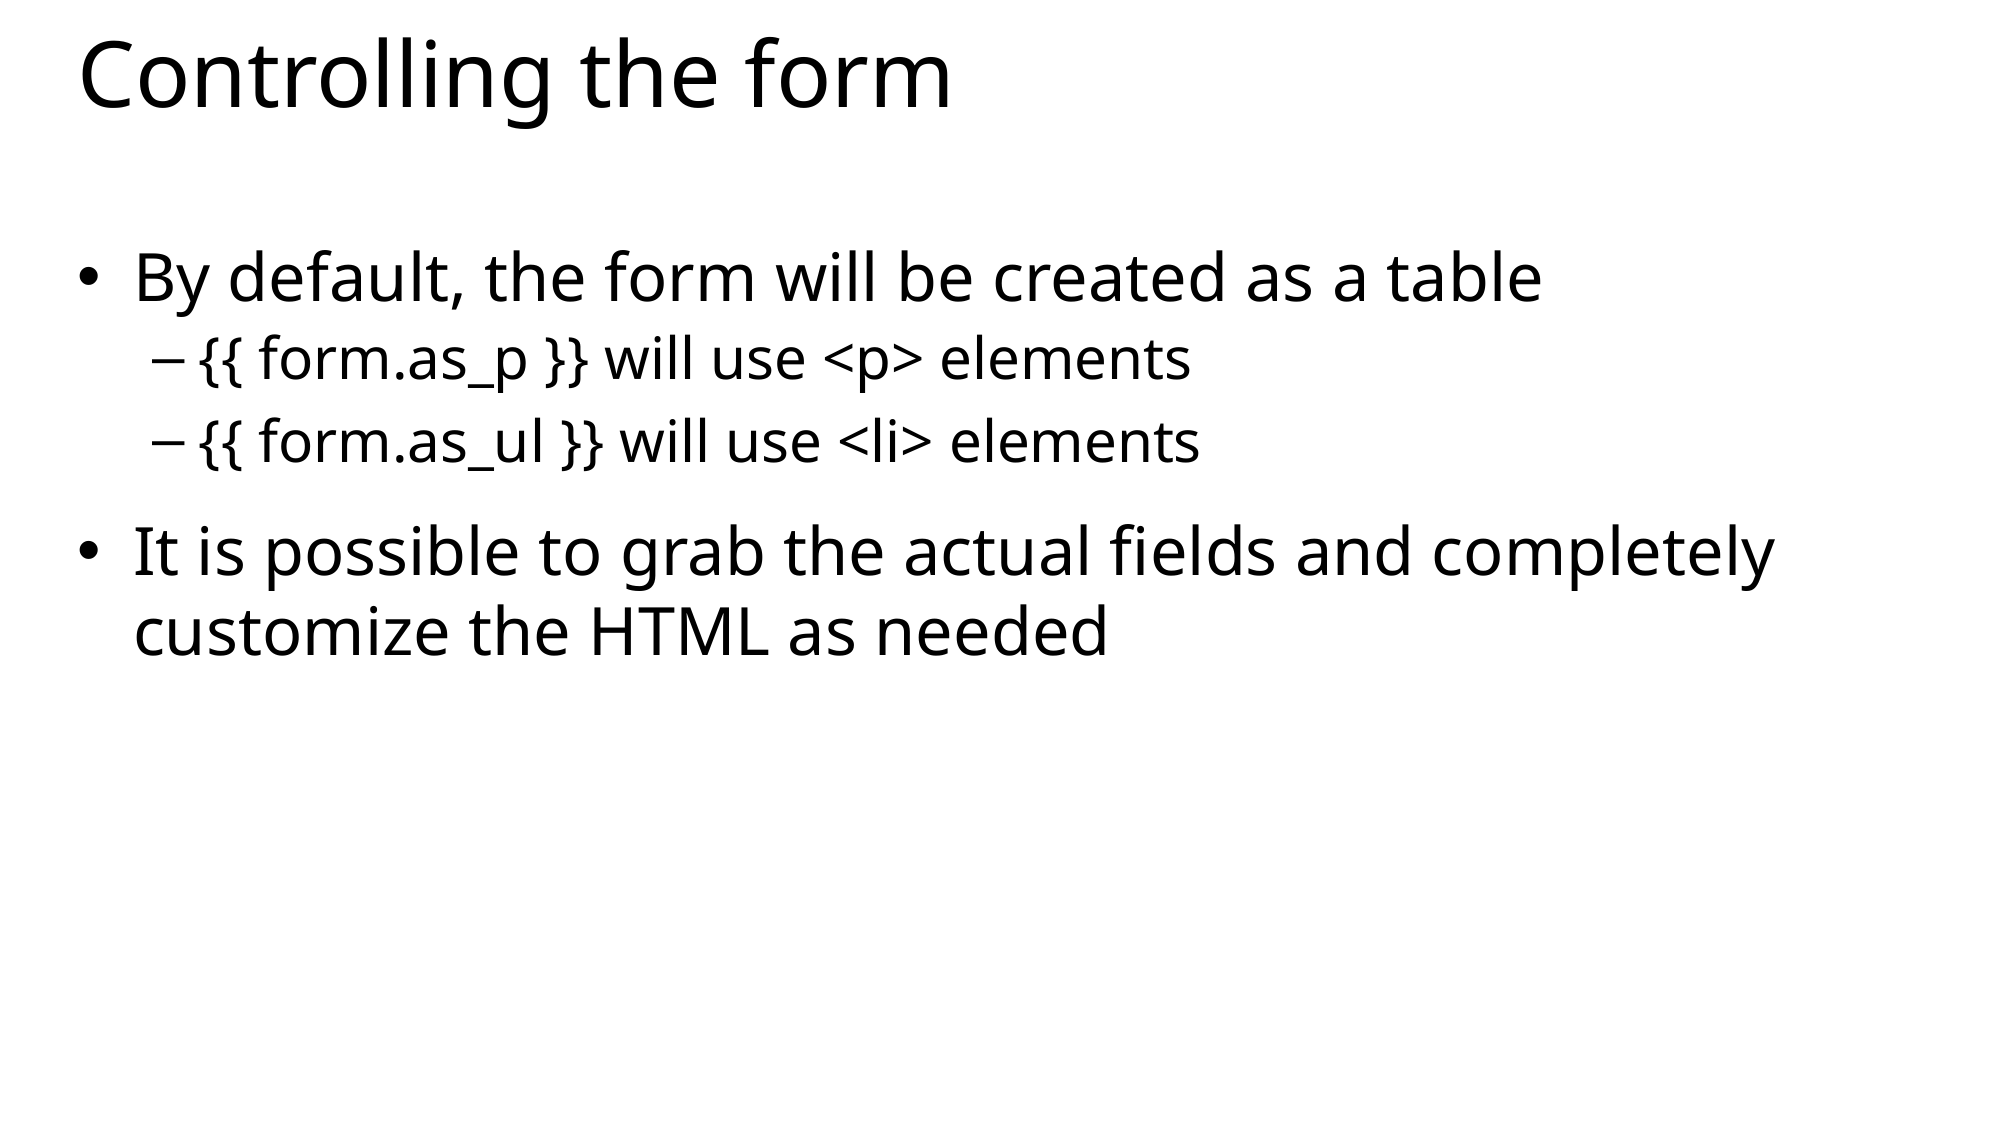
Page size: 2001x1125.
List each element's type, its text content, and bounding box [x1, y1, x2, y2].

list By default, the form will be created as a table {{ form.as_p }} will use <p> elements {{ form.as_ul }} will use <li> elements It is possible to grab the actual fields and completely customize the HTML as needed [62, 227, 1953, 1096]
title Controlling the form [62, 29, 1953, 205]
